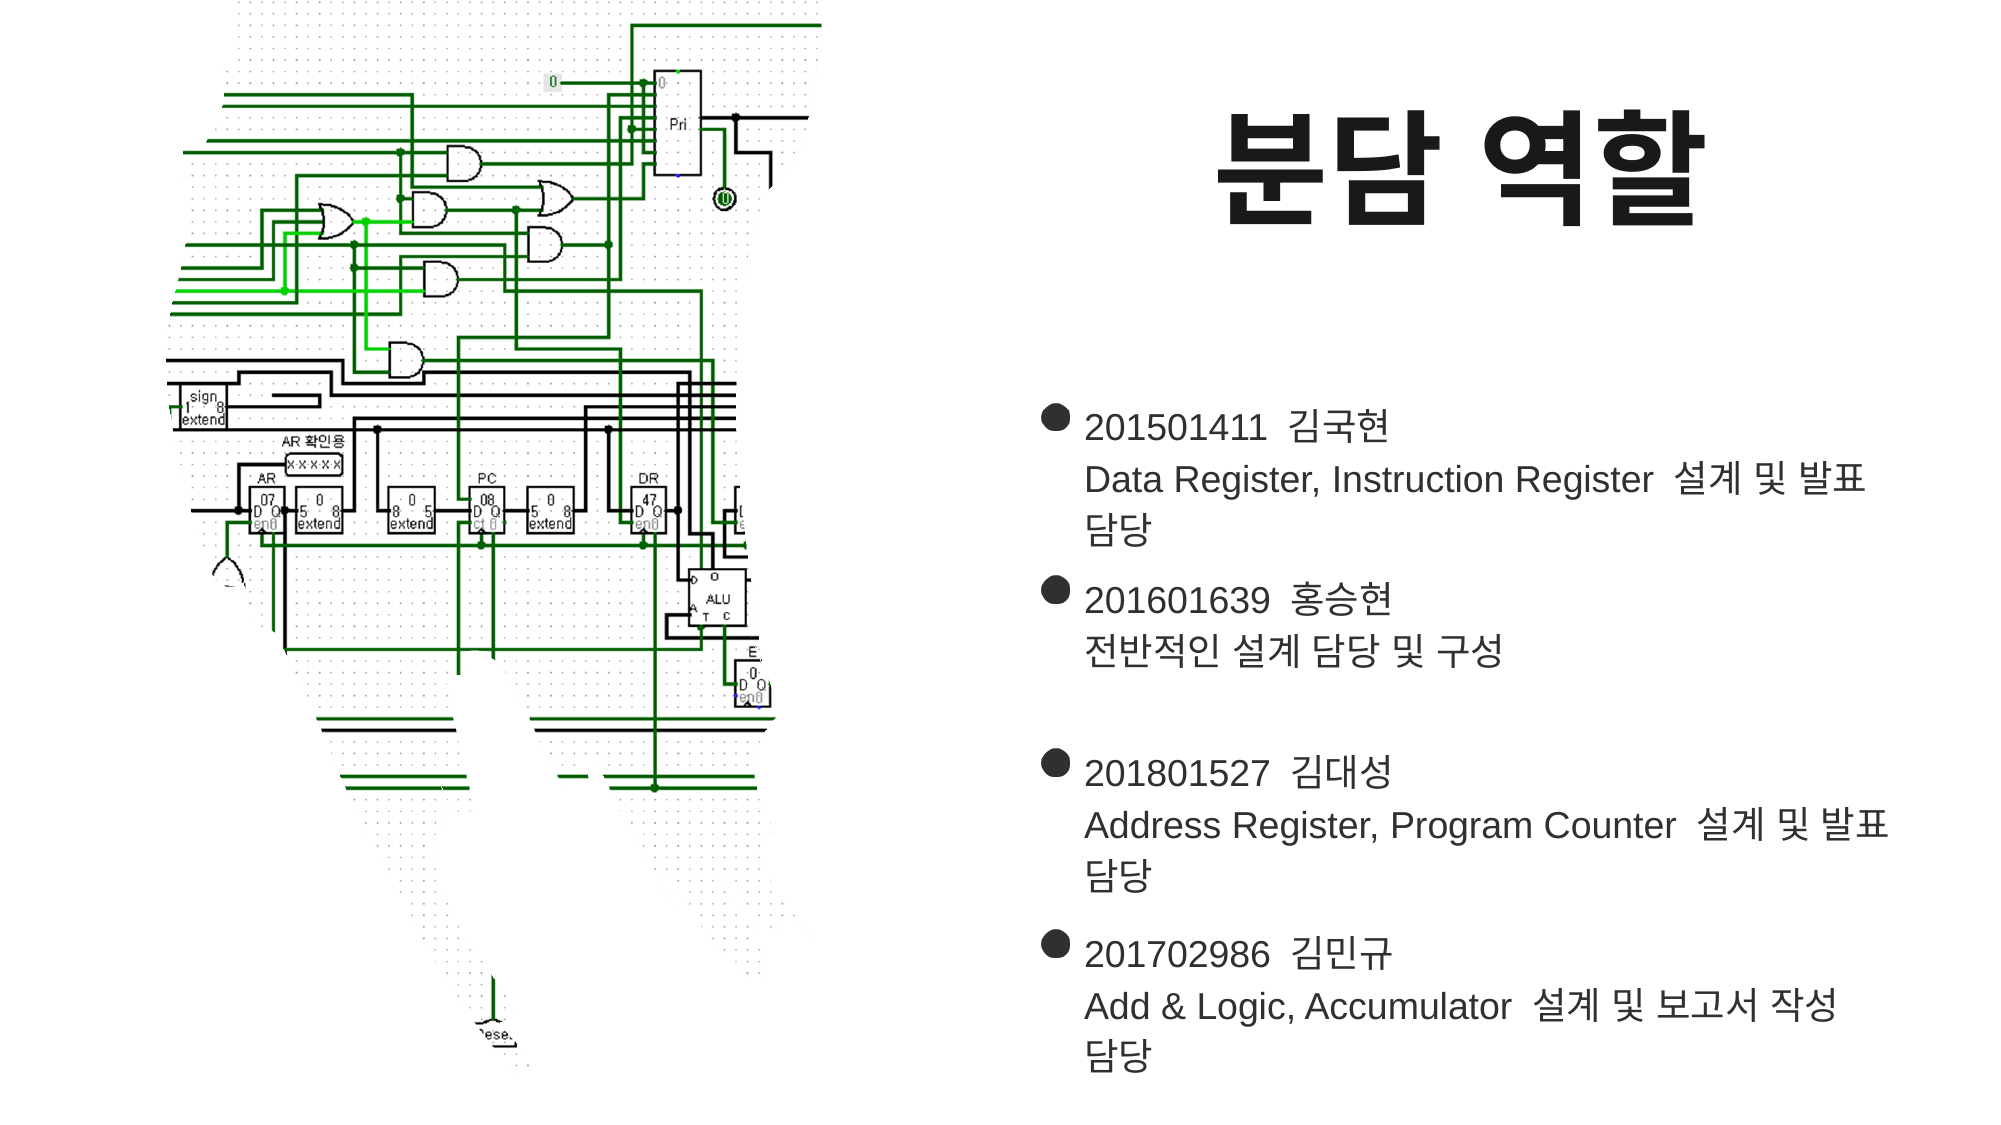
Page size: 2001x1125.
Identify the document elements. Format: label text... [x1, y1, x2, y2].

text_box 201702986 김민규 Add & Logic, Accumulator 설계 및 보고서 작성 담당 [1069, 908, 1917, 1082]
picture [1040, 402, 1070, 432]
picture [1040, 929, 1070, 958]
text_box 201801527 김대성 Address Register, Program Counter 설계 및 발표 담당 [1069, 727, 1917, 901]
picture [1040, 748, 1070, 778]
text_box 201601639 홍승현 전반적인 설계 담당 및 구성 [1069, 554, 1917, 727]
text_box 분담 역할 [1198, 74, 1787, 248]
picture [1040, 575, 1070, 605]
text_box 201501411 김국현 Data Register, Instruction Register 설계 및 발표 담당 [1069, 381, 1917, 554]
picture [165, 0, 822, 1076]
